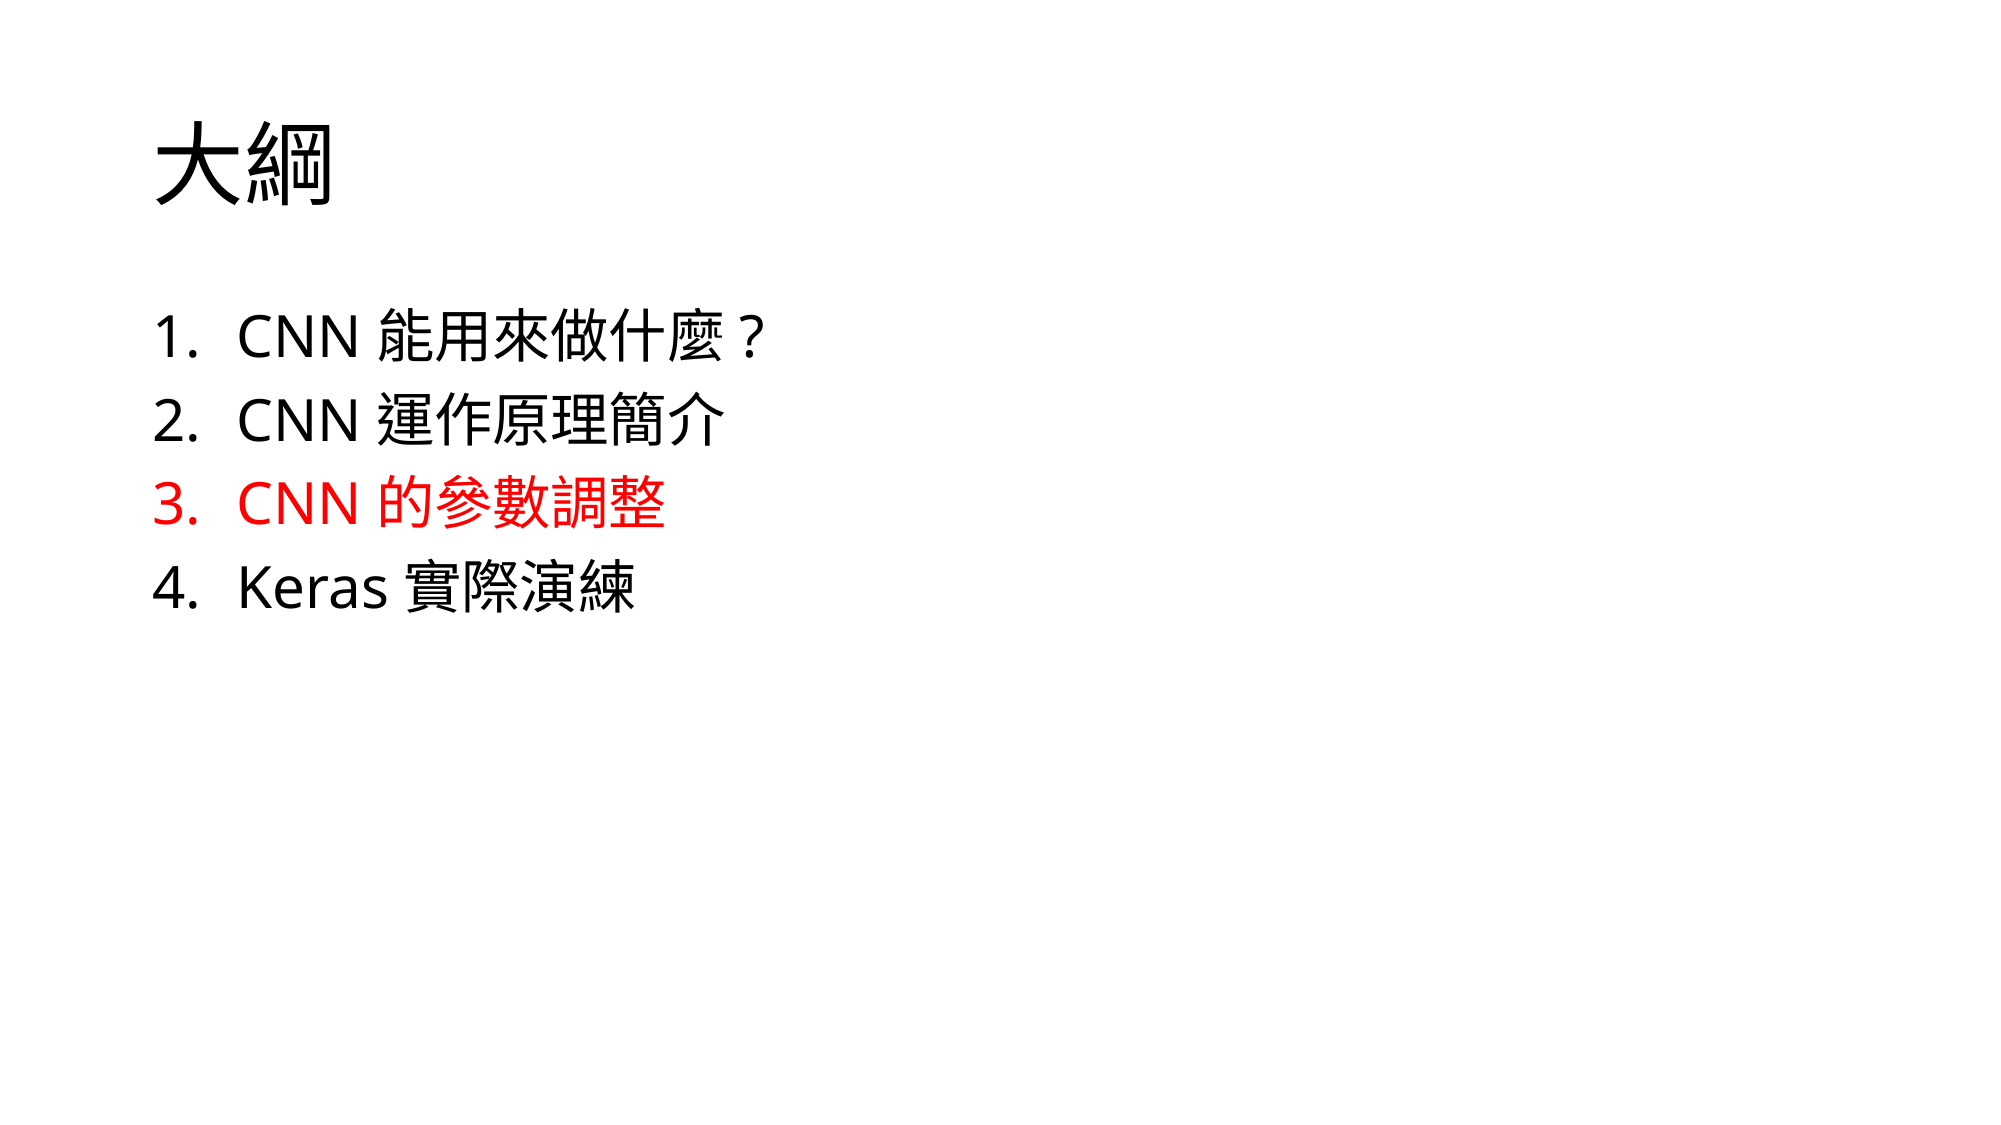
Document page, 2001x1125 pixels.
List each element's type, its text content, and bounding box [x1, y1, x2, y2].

title 大綱 [137, 59, 1863, 278]
list CNN能用來做什麼? CNN運作原理簡介 CNN的參數調整 Keras實際演練 [137, 299, 1863, 1014]
